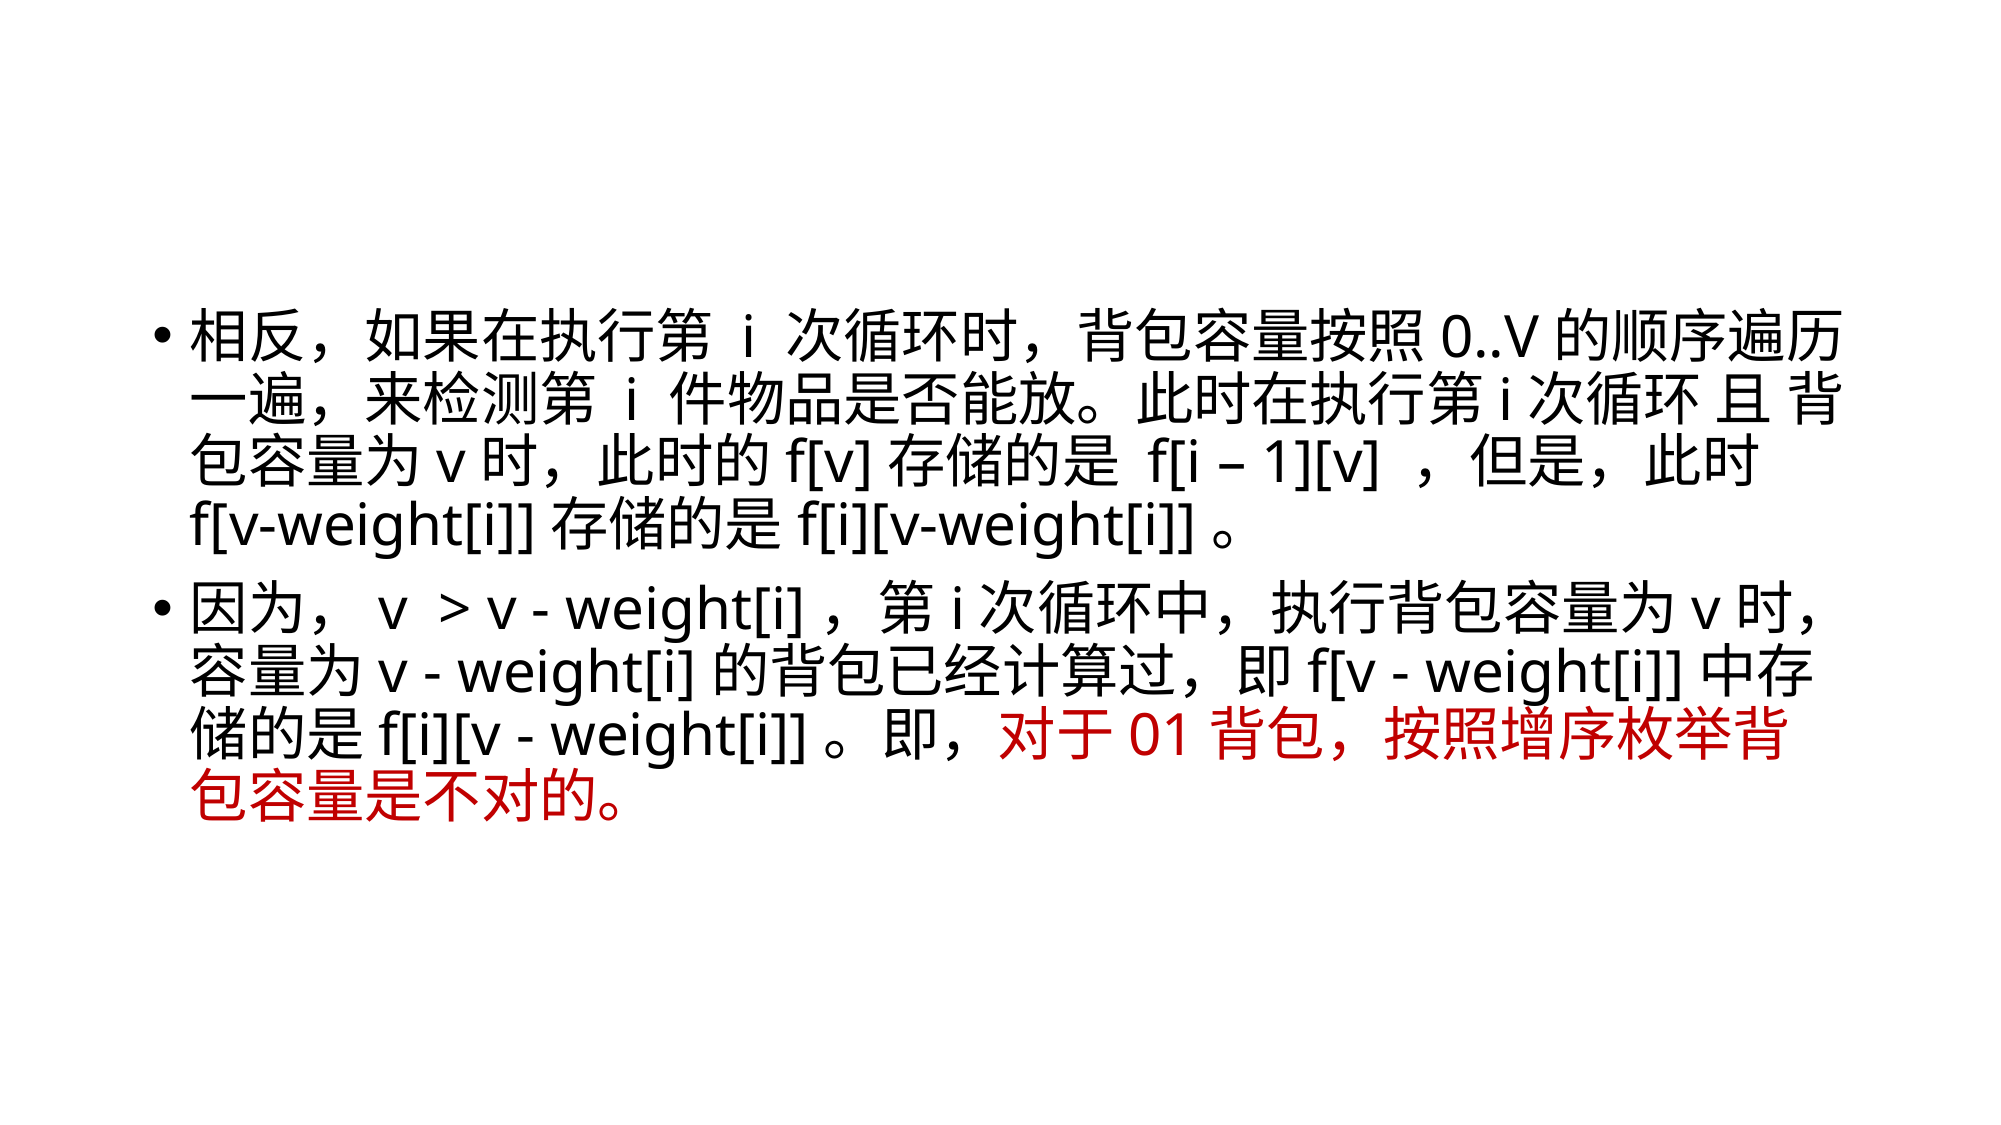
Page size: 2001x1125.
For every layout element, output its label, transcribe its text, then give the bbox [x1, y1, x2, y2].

list 相反，如果在执行第 i 次循环时，背包容量按照0..V的顺序遍历一遍，来检测第 i 件物品是否能放。此时在执行第i次循环 且 背包容量为v时，此时的f[v]存储的是 f[i – 1][v] ，但是，此时f[v-weight[i]]存储的是f[i][v-weight[i]]。 因为，v > v - weight[i]，第i次循环中，执行背包容量为v时，容量为v - weight[i]的背包已经计算过，即f[v - weight[i]]中存储的是f[i][v - weight[i]]。即，对于01背包，按照增序枚举背包容量是不对的。 [137, 299, 1863, 1014]
